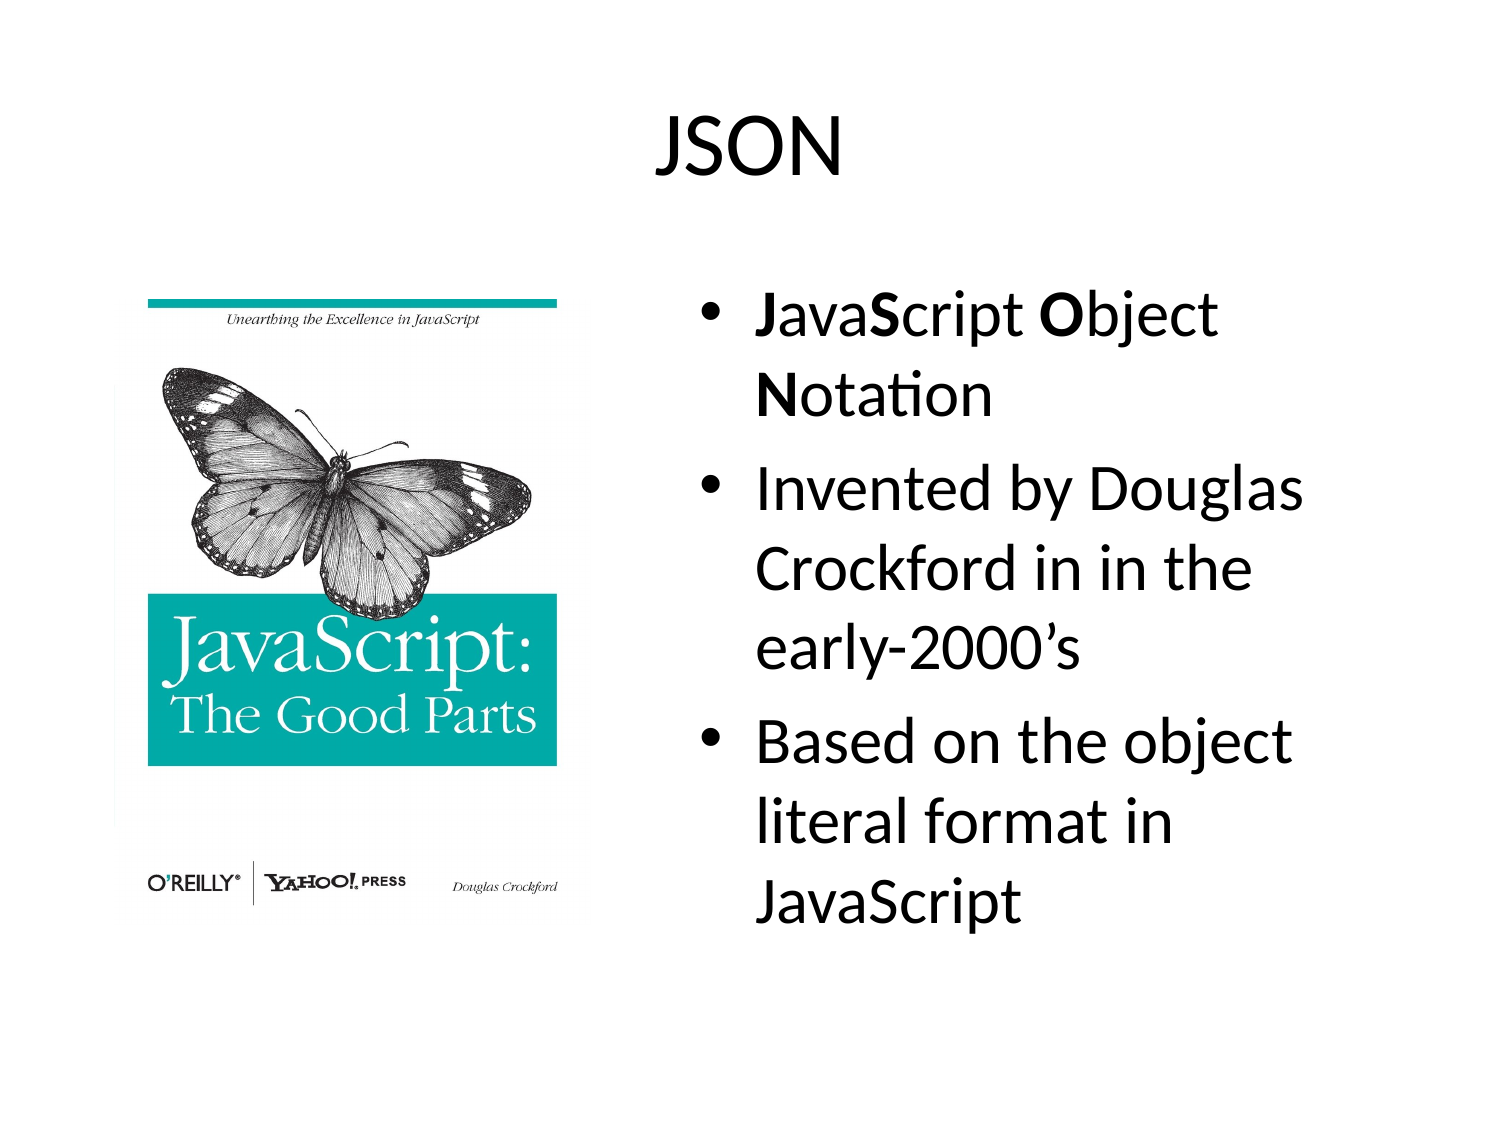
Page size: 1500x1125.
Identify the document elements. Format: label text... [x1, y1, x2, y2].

title JSON [75, 45, 1425, 233]
picture [114, 299, 591, 926]
list JavaScript Object Notation Invented by Douglas Crockford in in the early-2000’s Based on the object literal format in JavaScript [684, 262, 1425, 1005]
